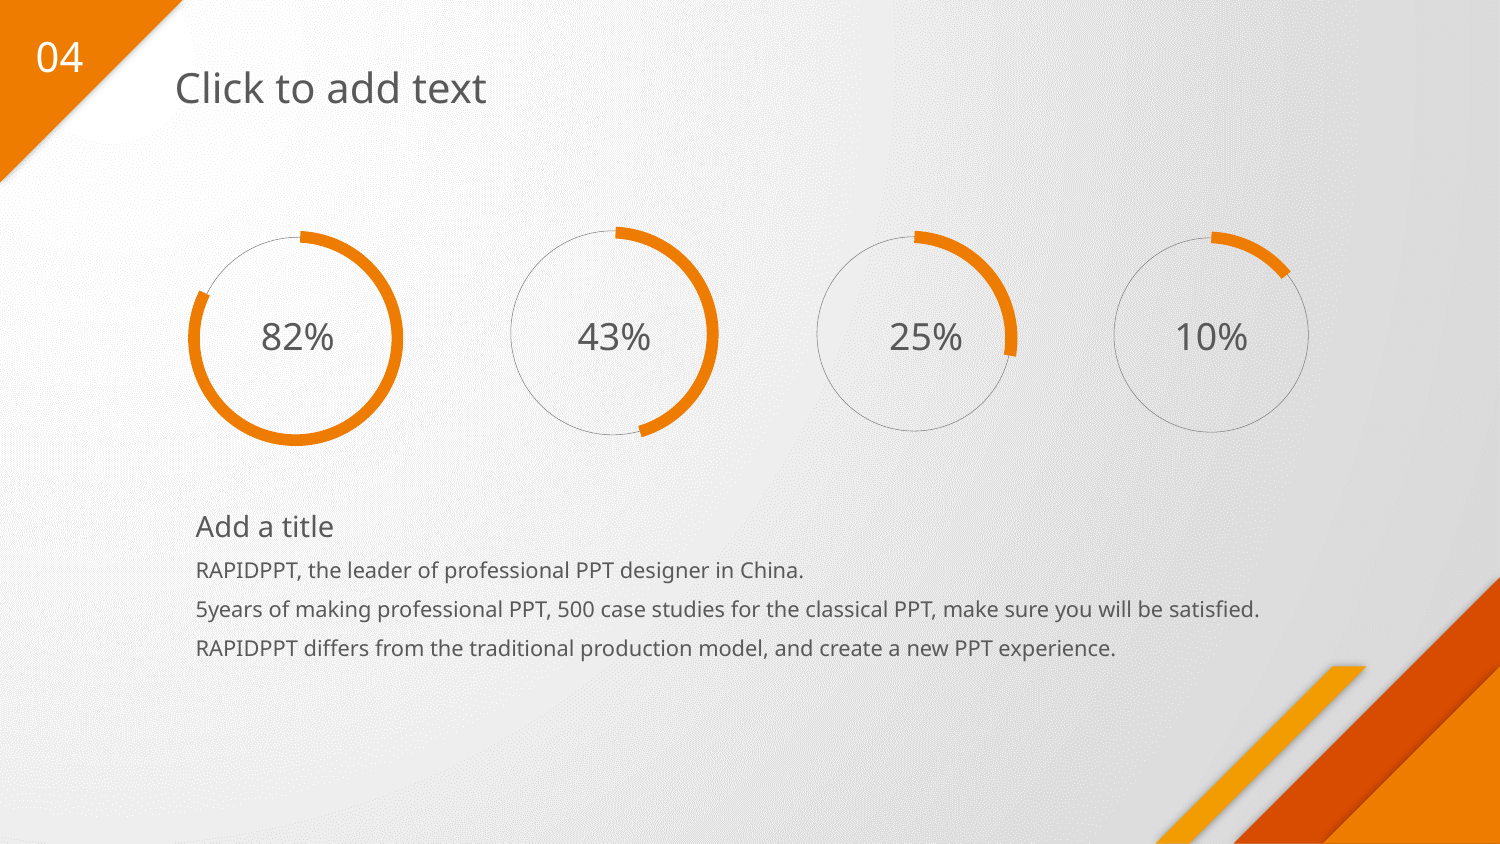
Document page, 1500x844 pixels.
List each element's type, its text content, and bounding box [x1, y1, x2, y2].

text_box [509, 229, 705, 436]
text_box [13, 23, 563, 121]
text_box [614, 225, 720, 439]
text_box [206, 366, 386, 433]
text_box [1210, 230, 1293, 281]
text_box [815, 235, 1010, 433]
text_box [1112, 236, 1310, 434]
text_box [187, 229, 405, 448]
text_box [913, 229, 1019, 358]
text_box 82% [201, 305, 390, 366]
text_box 25% [847, 305, 1006, 366]
picture [0, 0, 1500, 844]
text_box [180, 483, 1341, 671]
text_box 10% [1132, 305, 1291, 366]
text_box [206, 236, 384, 305]
